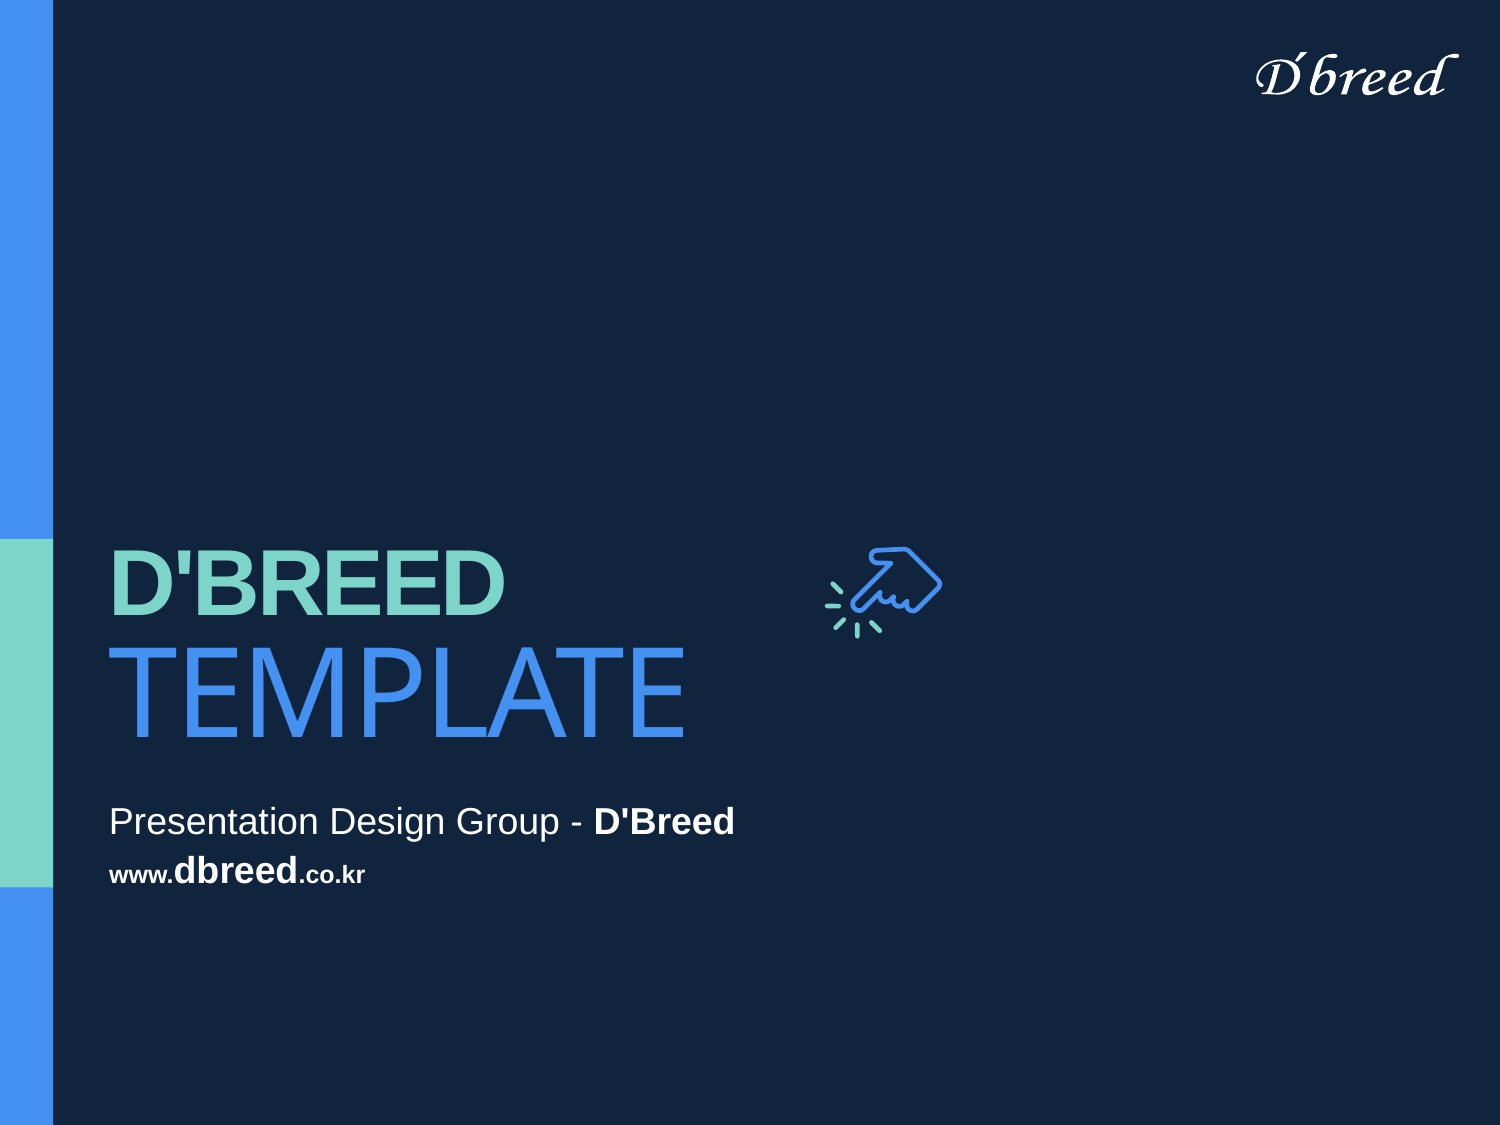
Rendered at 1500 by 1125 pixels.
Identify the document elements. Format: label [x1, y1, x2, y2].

text_box [838, 541, 916, 648]
text_box [0, 0, 54, 1125]
text_box [94, 514, 1114, 899]
